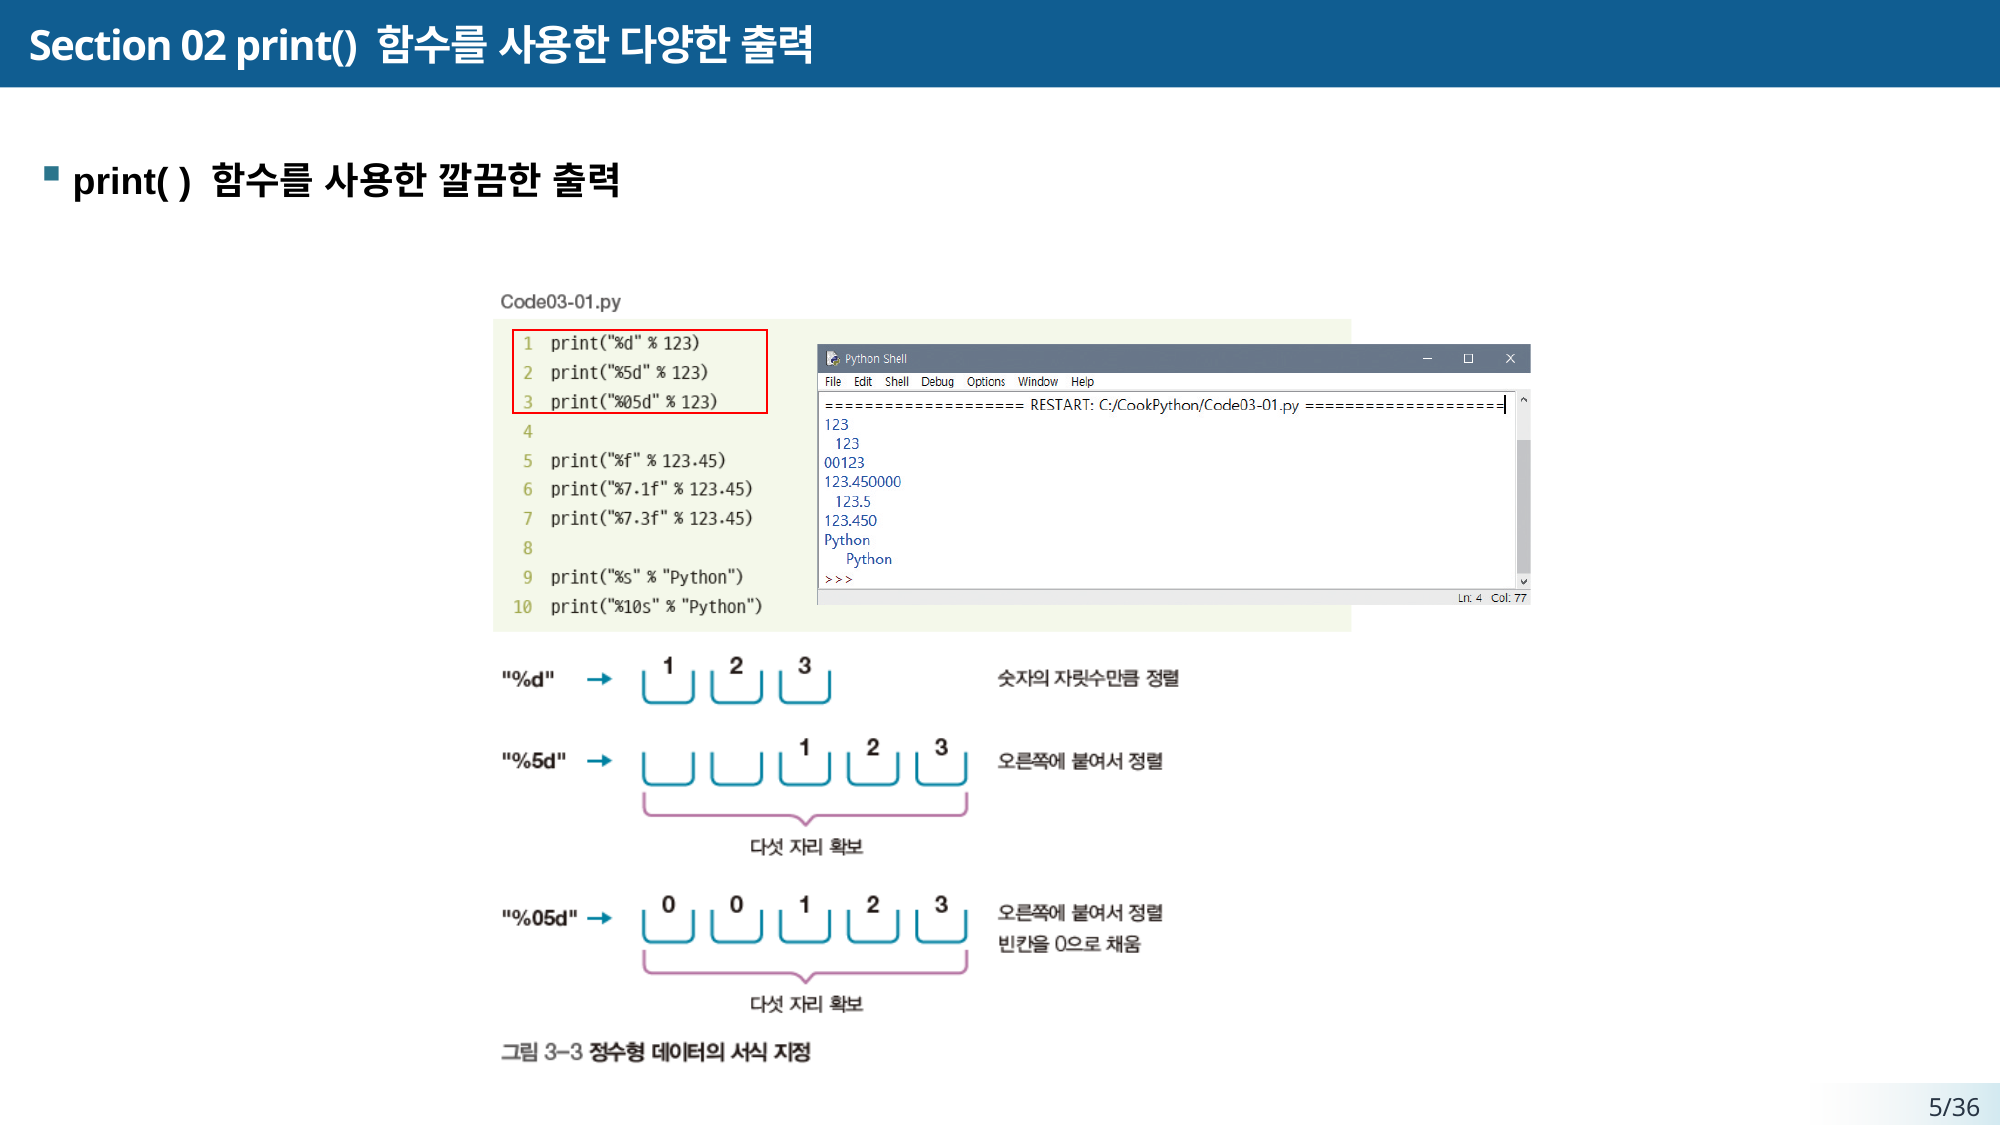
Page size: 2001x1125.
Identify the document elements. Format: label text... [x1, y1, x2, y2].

title Section 02 print() 함수를 사용한 다양한 출력 [13, 8, 1717, 87]
list print( ) 함수를 사용한 깔끔한 출력 [13, 126, 1975, 1057]
picture [491, 285, 1531, 639]
picture [487, 653, 1310, 1072]
